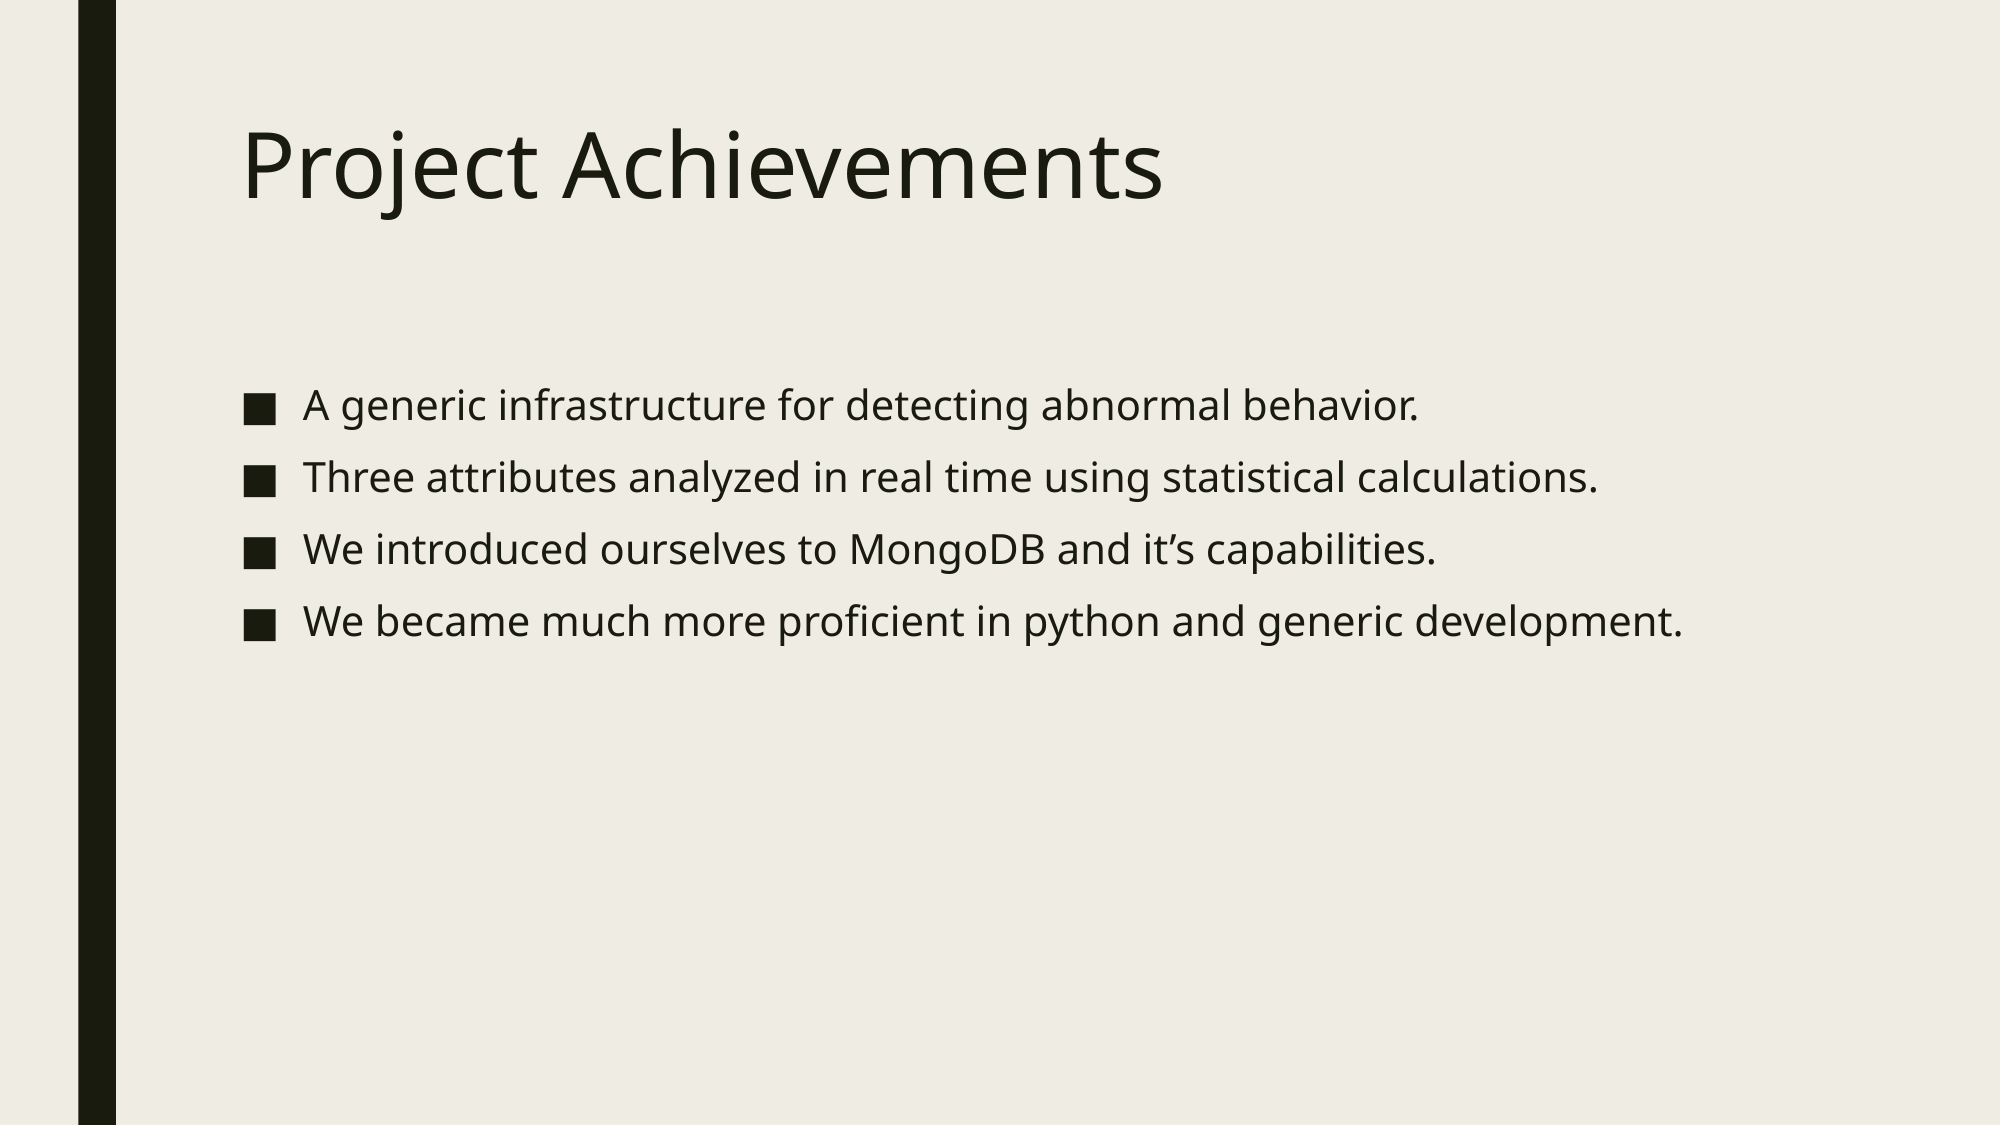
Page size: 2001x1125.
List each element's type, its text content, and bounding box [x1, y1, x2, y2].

list A generic infrastructure for detecting abnormal behavior. Three attributes analyzed in real time using statistical calculations. We introduced ourselves to MongoDB and it’s capabilities. We became much more proficient in python and generic development. [225, 375, 1800, 963]
title Project Achievements [225, 112, 1800, 357]
